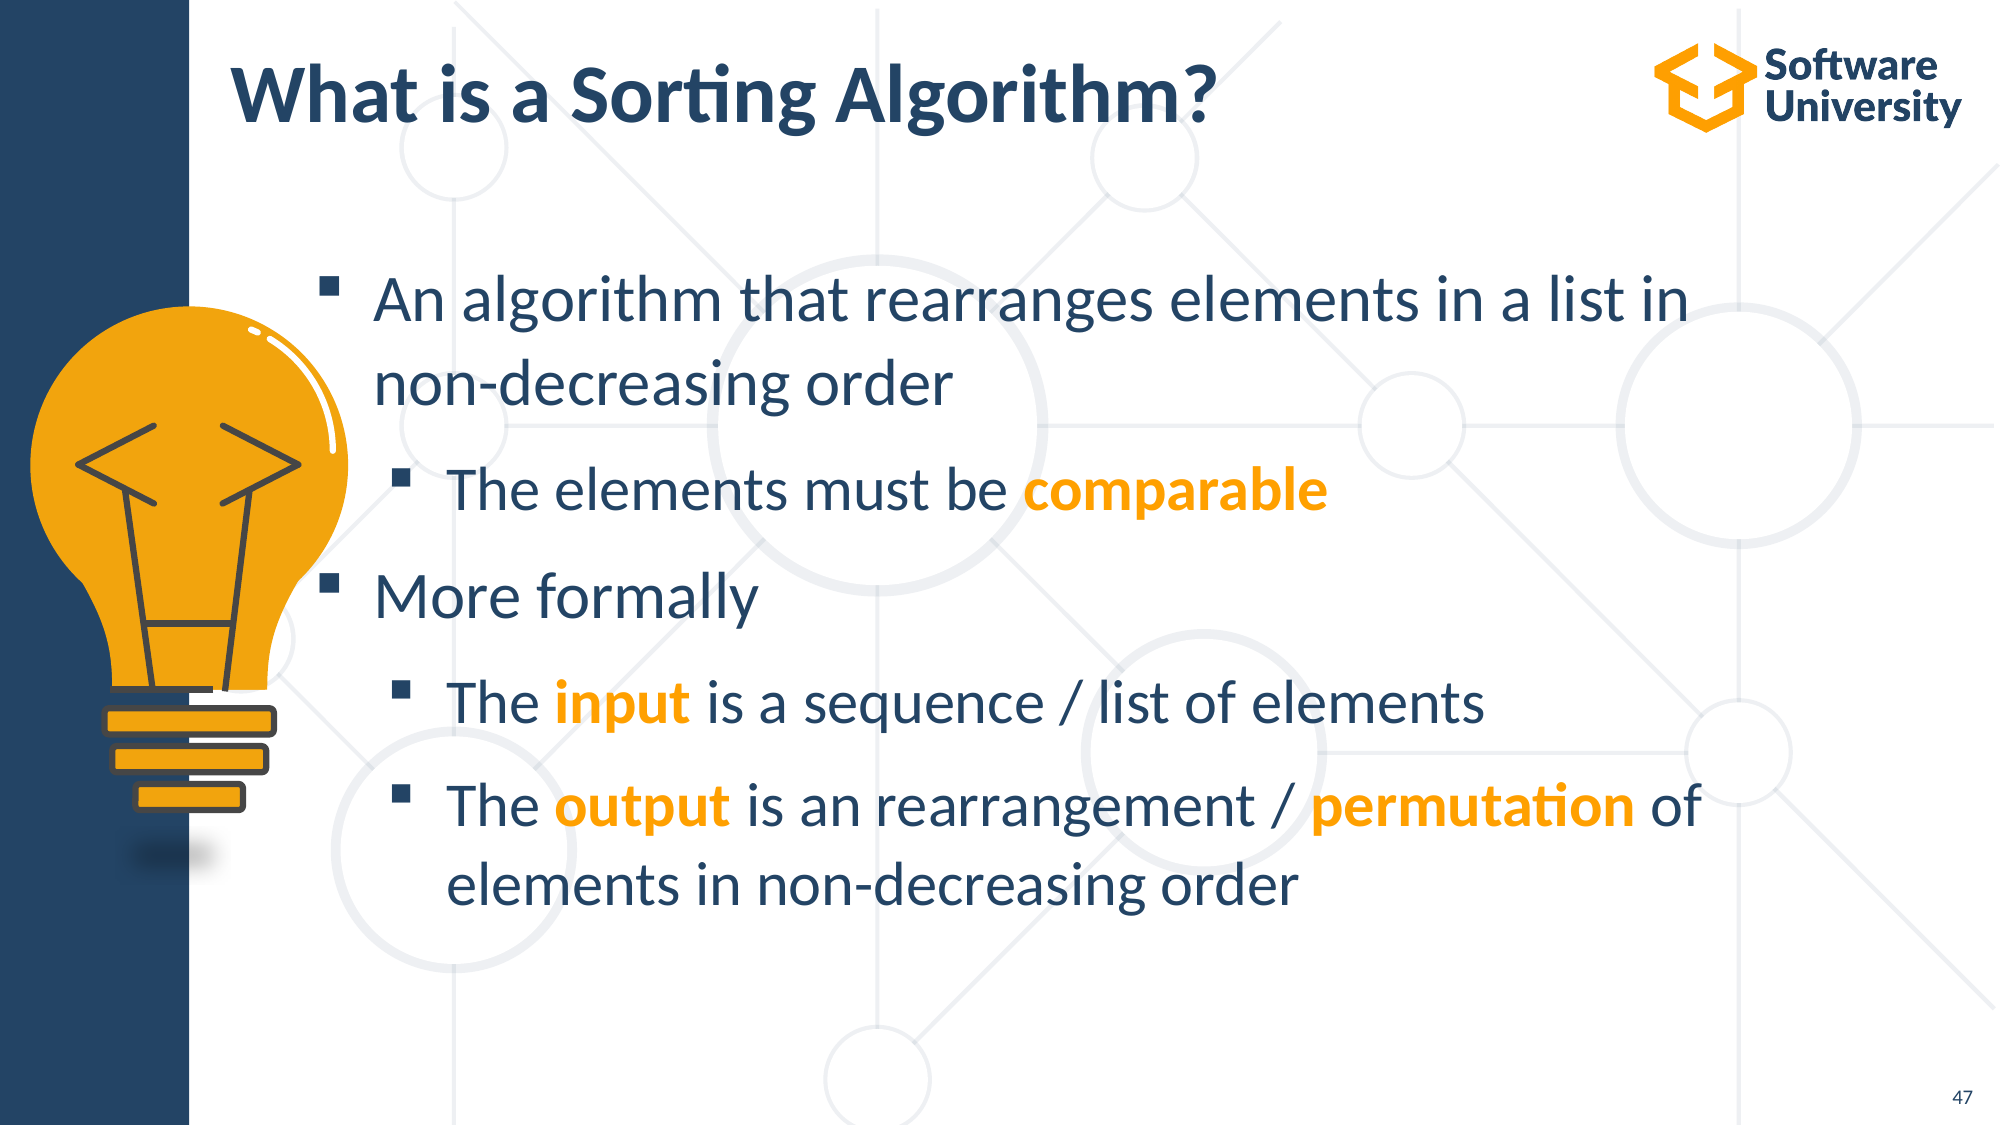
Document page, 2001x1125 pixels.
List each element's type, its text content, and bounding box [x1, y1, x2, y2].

title What is a Sorting Algorithm? [212, 16, 1628, 162]
picture [1641, 31, 1973, 145]
list An algorithm that rearranges elements in a list in non-decreasing order The elements must be comparable More formally The input is a sequence / list of elements The output is an rearrangement / permutation of elements in non-decreasing order [296, 245, 1959, 1125]
text_box 47 [1927, 1067, 1989, 1117]
